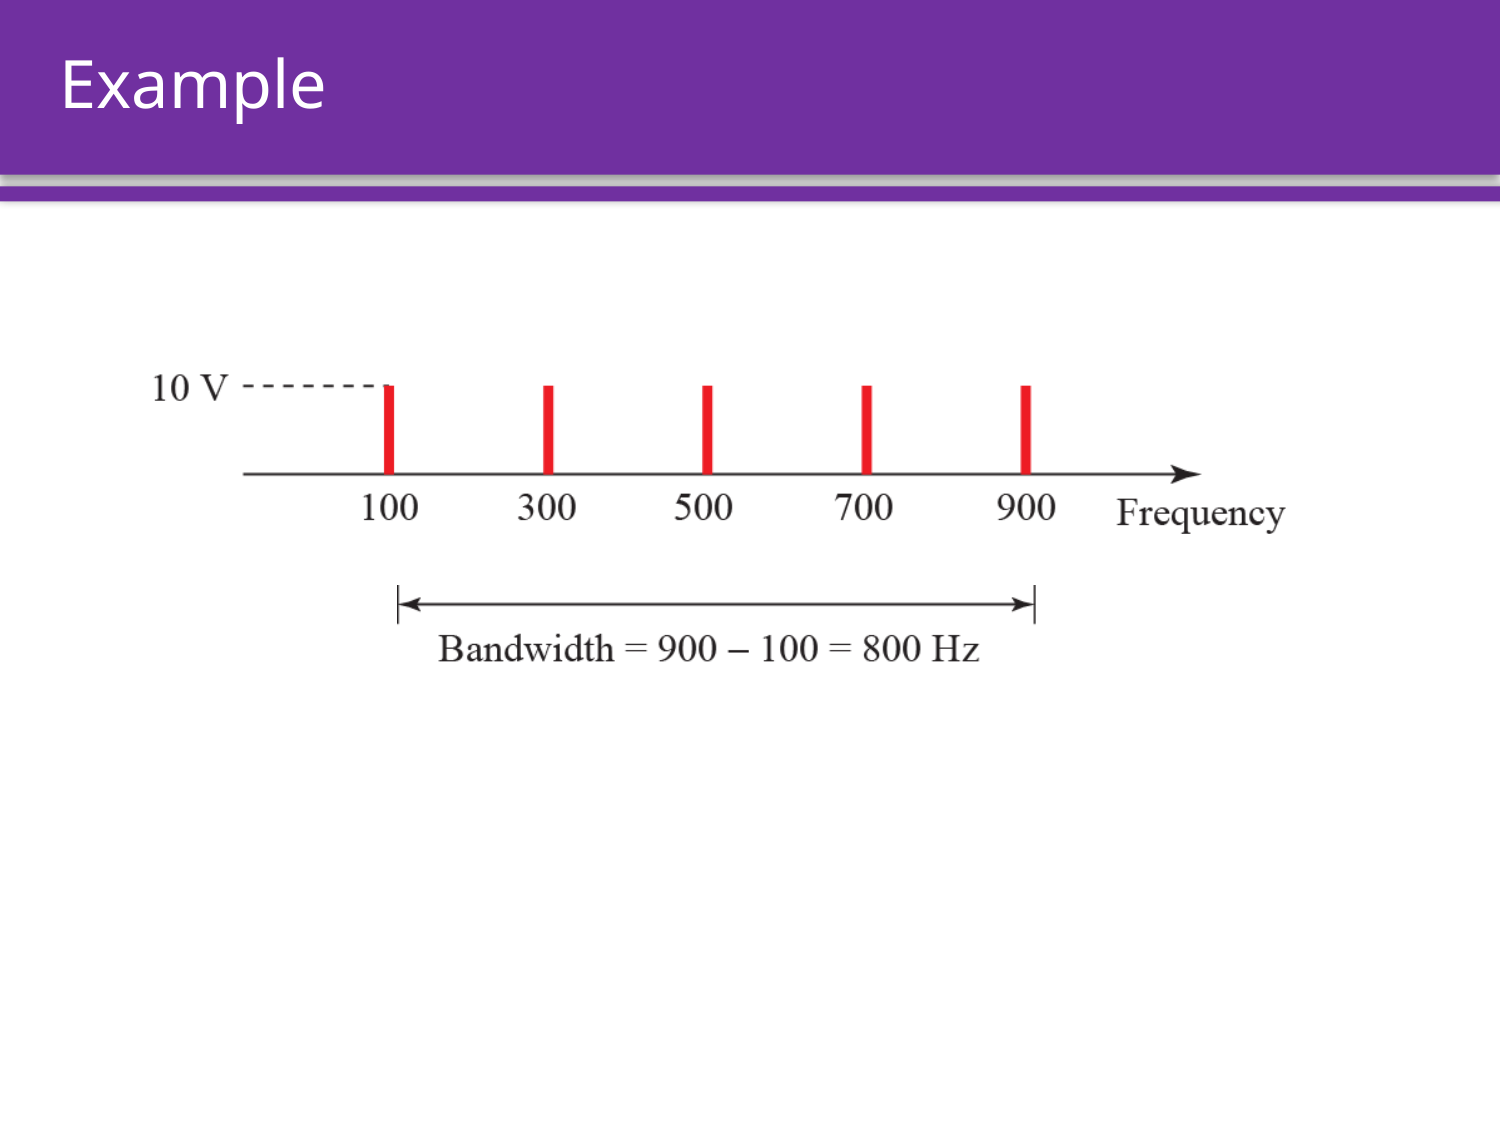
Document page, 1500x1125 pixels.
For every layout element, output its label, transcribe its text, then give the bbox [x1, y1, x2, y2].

title Example [44, 0, 1464, 175]
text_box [150, 367, 1287, 674]
